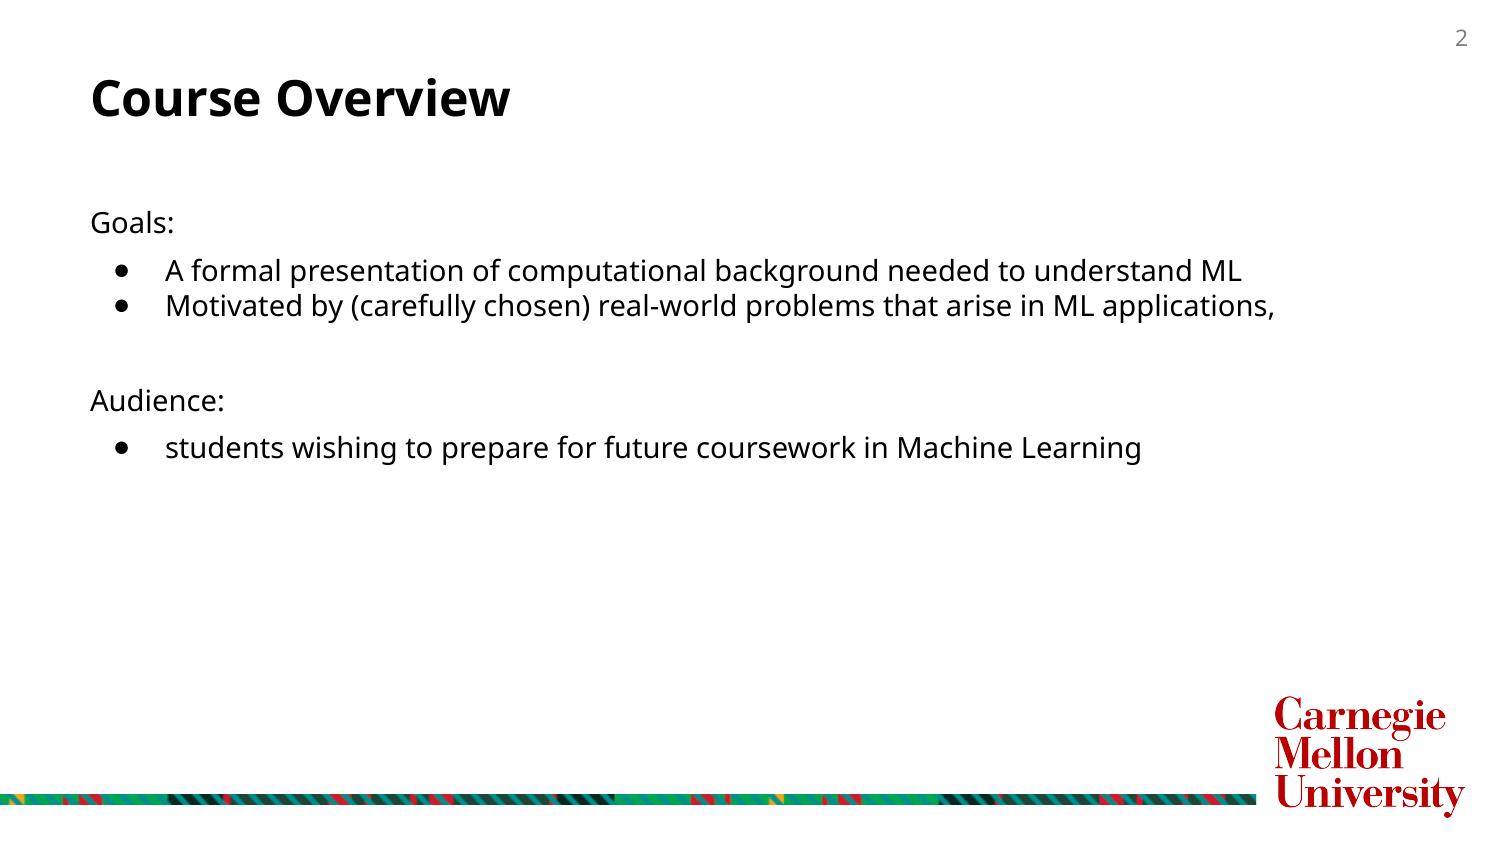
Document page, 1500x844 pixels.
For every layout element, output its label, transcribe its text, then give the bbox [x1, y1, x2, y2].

picture [1275, 696, 1465, 818]
picture [0, 794, 1257, 805]
title Course Overview [75, 59, 1425, 160]
list Goals: A formal presentation of computational background needed to understand ML Motivated by (carefully chosen) real-world problems that arise in ML applications, Audience: students wishing to prepare for future coursework in Machine Learning [75, 196, 1425, 760]
